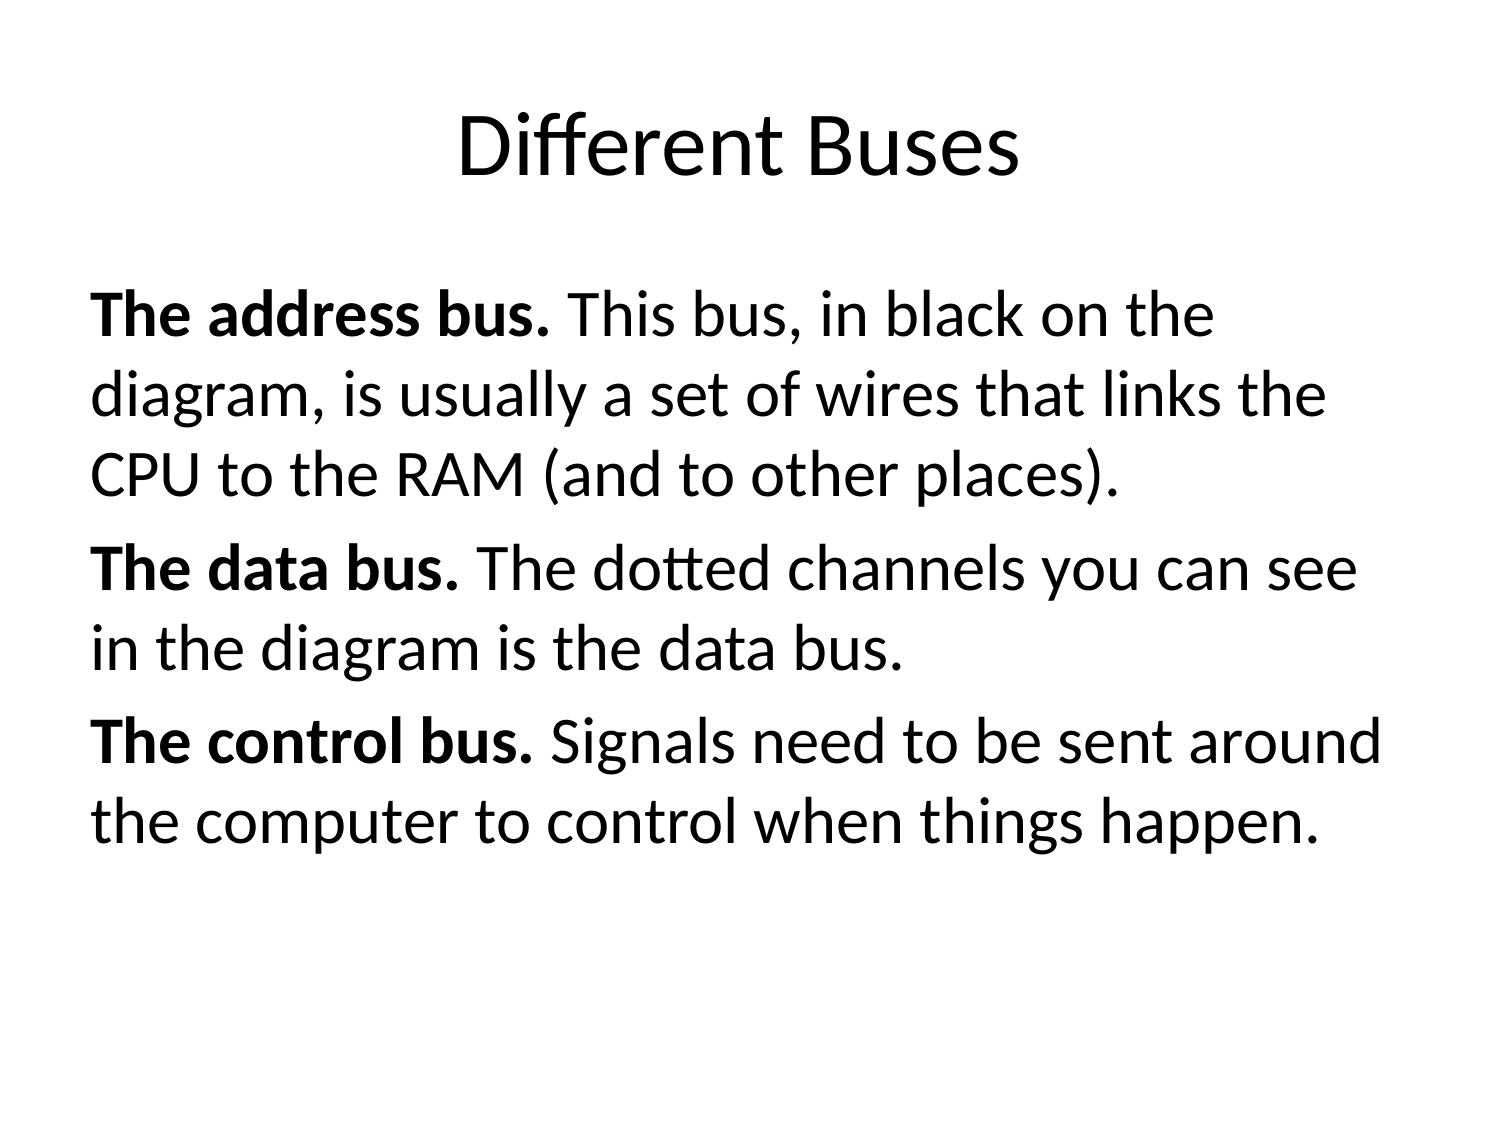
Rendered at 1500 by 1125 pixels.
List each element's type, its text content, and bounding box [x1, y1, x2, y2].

list The address bus. This bus, in black on the diagram, is usually a set of wires that links the CPU to the RAM (and to other places). The data bus. The dotted channels you can see in the diagram is the data bus. The control bus. Signals need to be sent around the computer to control when things happen. [75, 262, 1425, 1005]
title Different Buses [75, 45, 1425, 233]
